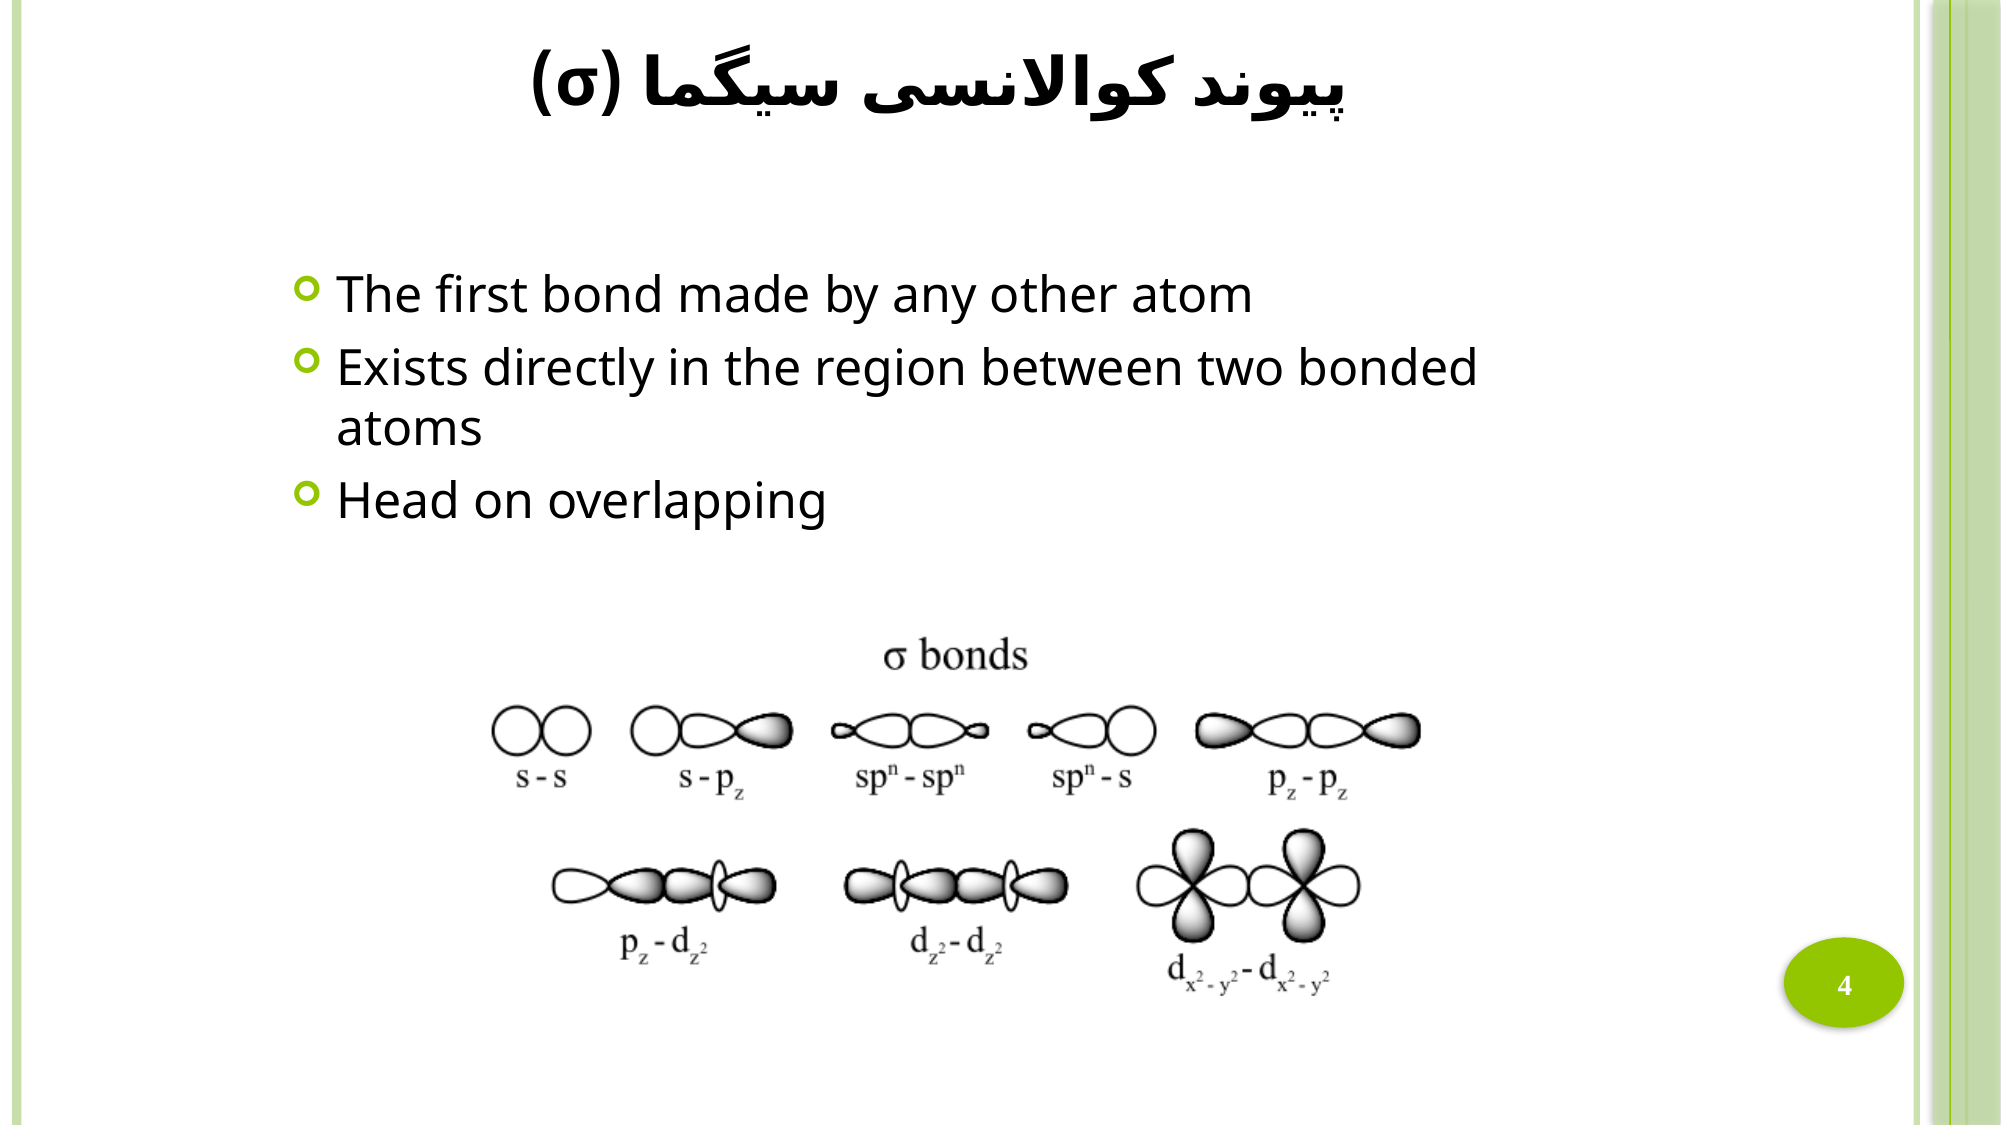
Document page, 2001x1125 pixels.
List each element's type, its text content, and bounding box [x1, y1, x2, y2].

picture [455, 609, 1457, 1018]
title پیوند کوالانسی سیگما (σ) [326, 66, 1552, 206]
list The first bond made by any other atom Exists directly in the region between two bonded atoms Head on overlapping [276, 255, 1637, 1055]
slide_number 4 [1778, 940, 1912, 1026]
